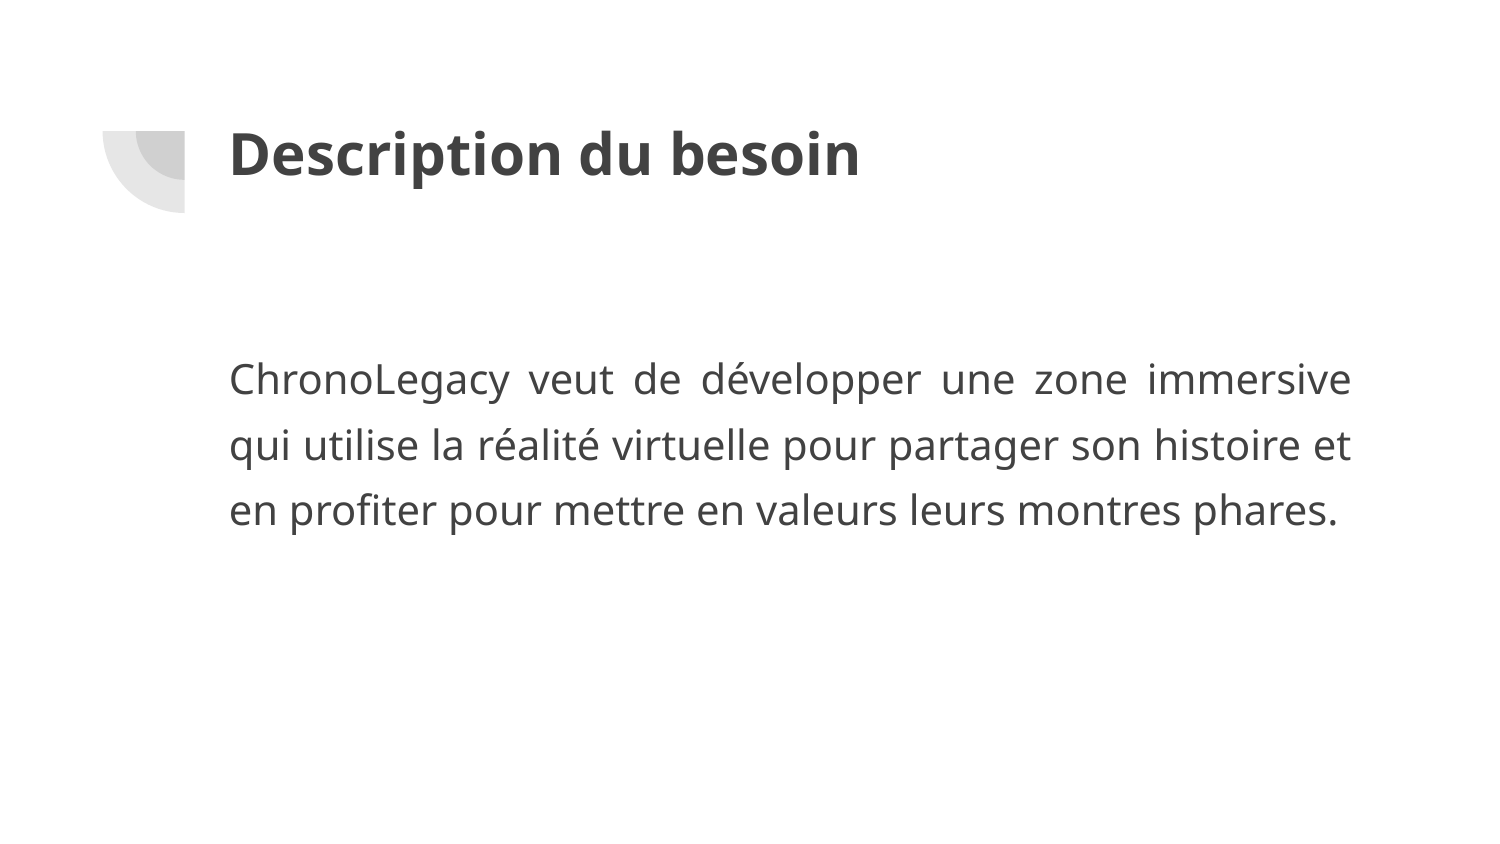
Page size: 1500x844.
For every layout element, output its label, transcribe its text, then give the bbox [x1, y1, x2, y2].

list ChronoLegacy veut de développer une zone immersive qui utilise la réalité virtuelle pour partager son histoire et en profiter pour mettre en valeurs leurs montres phares. [213, 326, 1368, 744]
title Description du besoin [213, 98, 1368, 263]
